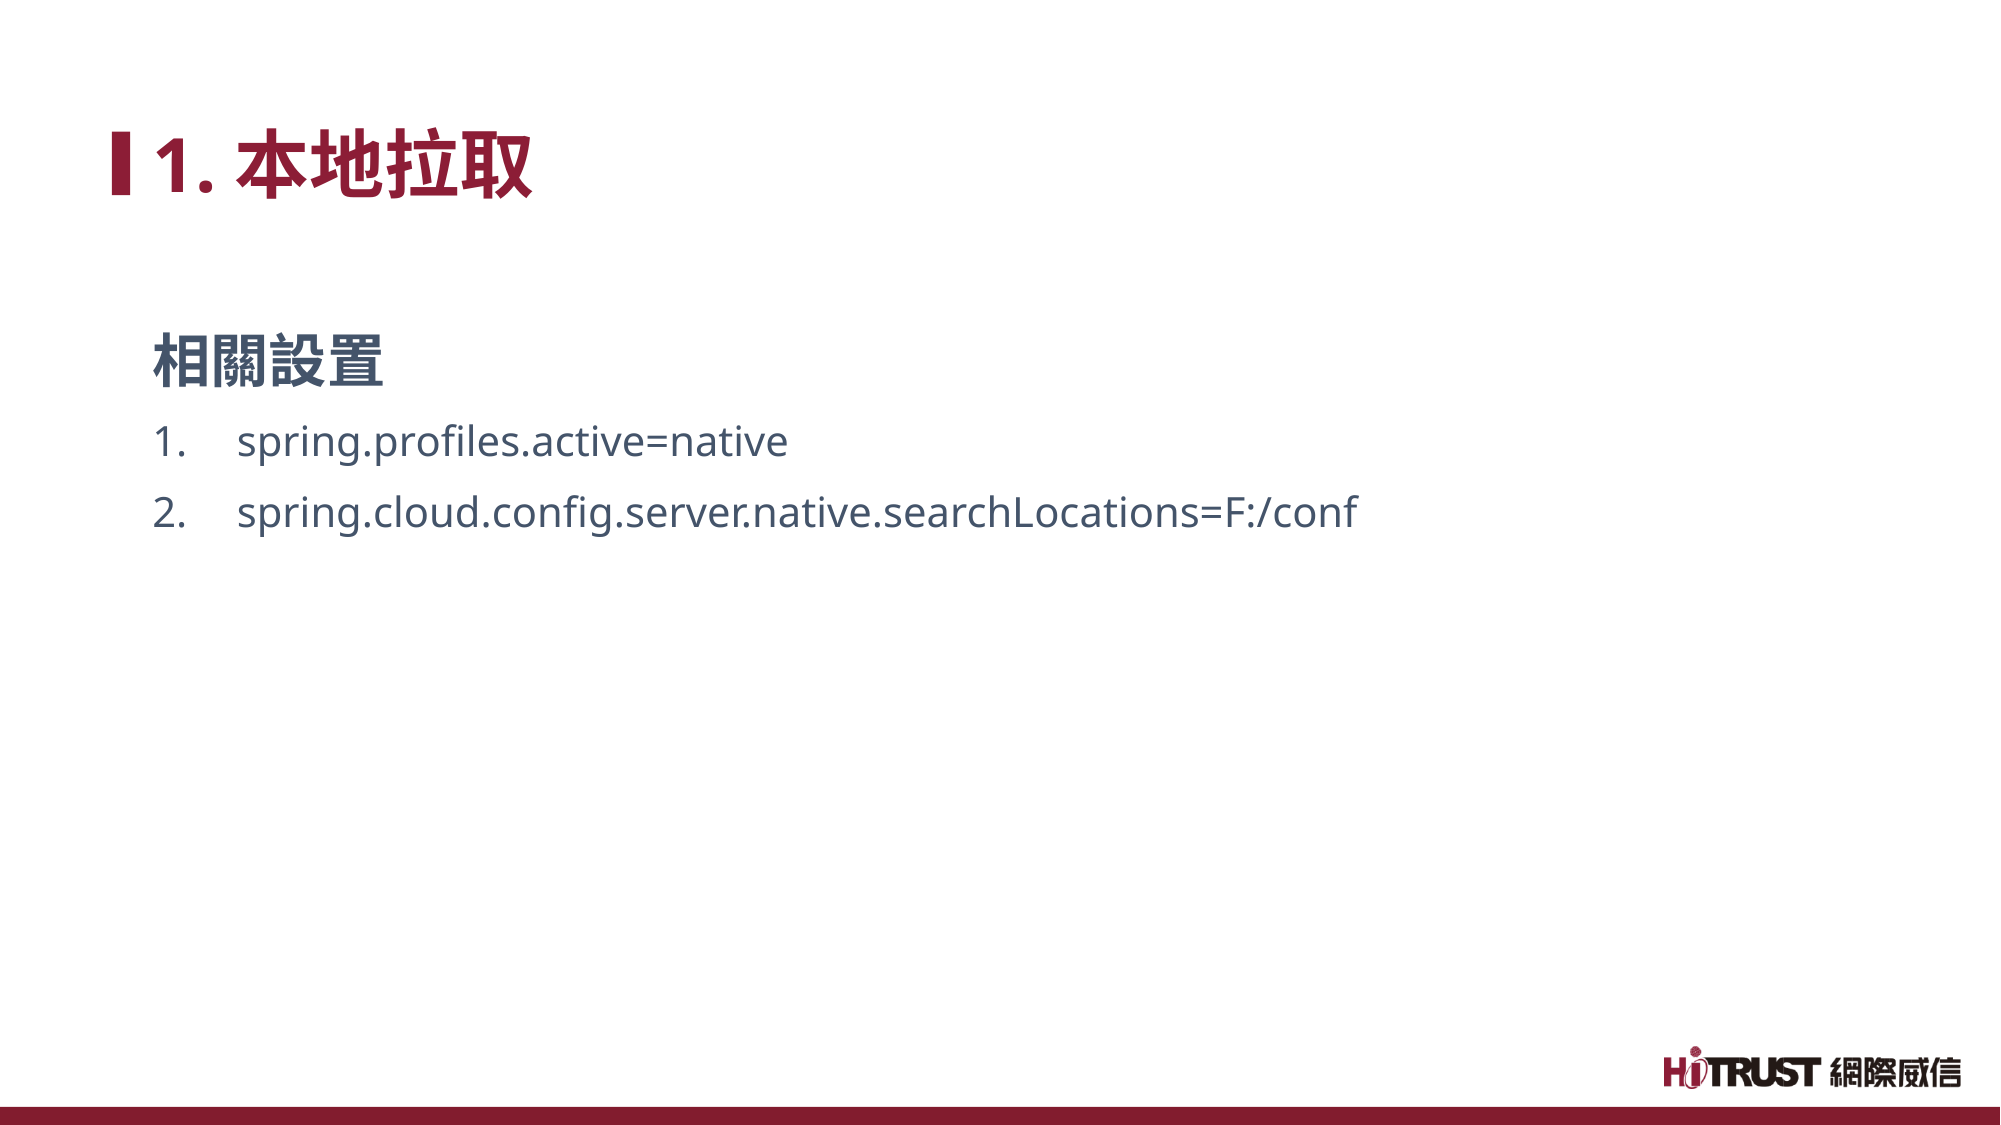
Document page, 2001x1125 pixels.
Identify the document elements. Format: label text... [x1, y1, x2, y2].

title 1.本地拉取 [137, 59, 1863, 278]
picture [1664, 1046, 1961, 1089]
list 相關設置 spring.profiles.active=native spring.cloud.config.server.native.searchLocations=F:/conf [137, 316, 1863, 1014]
